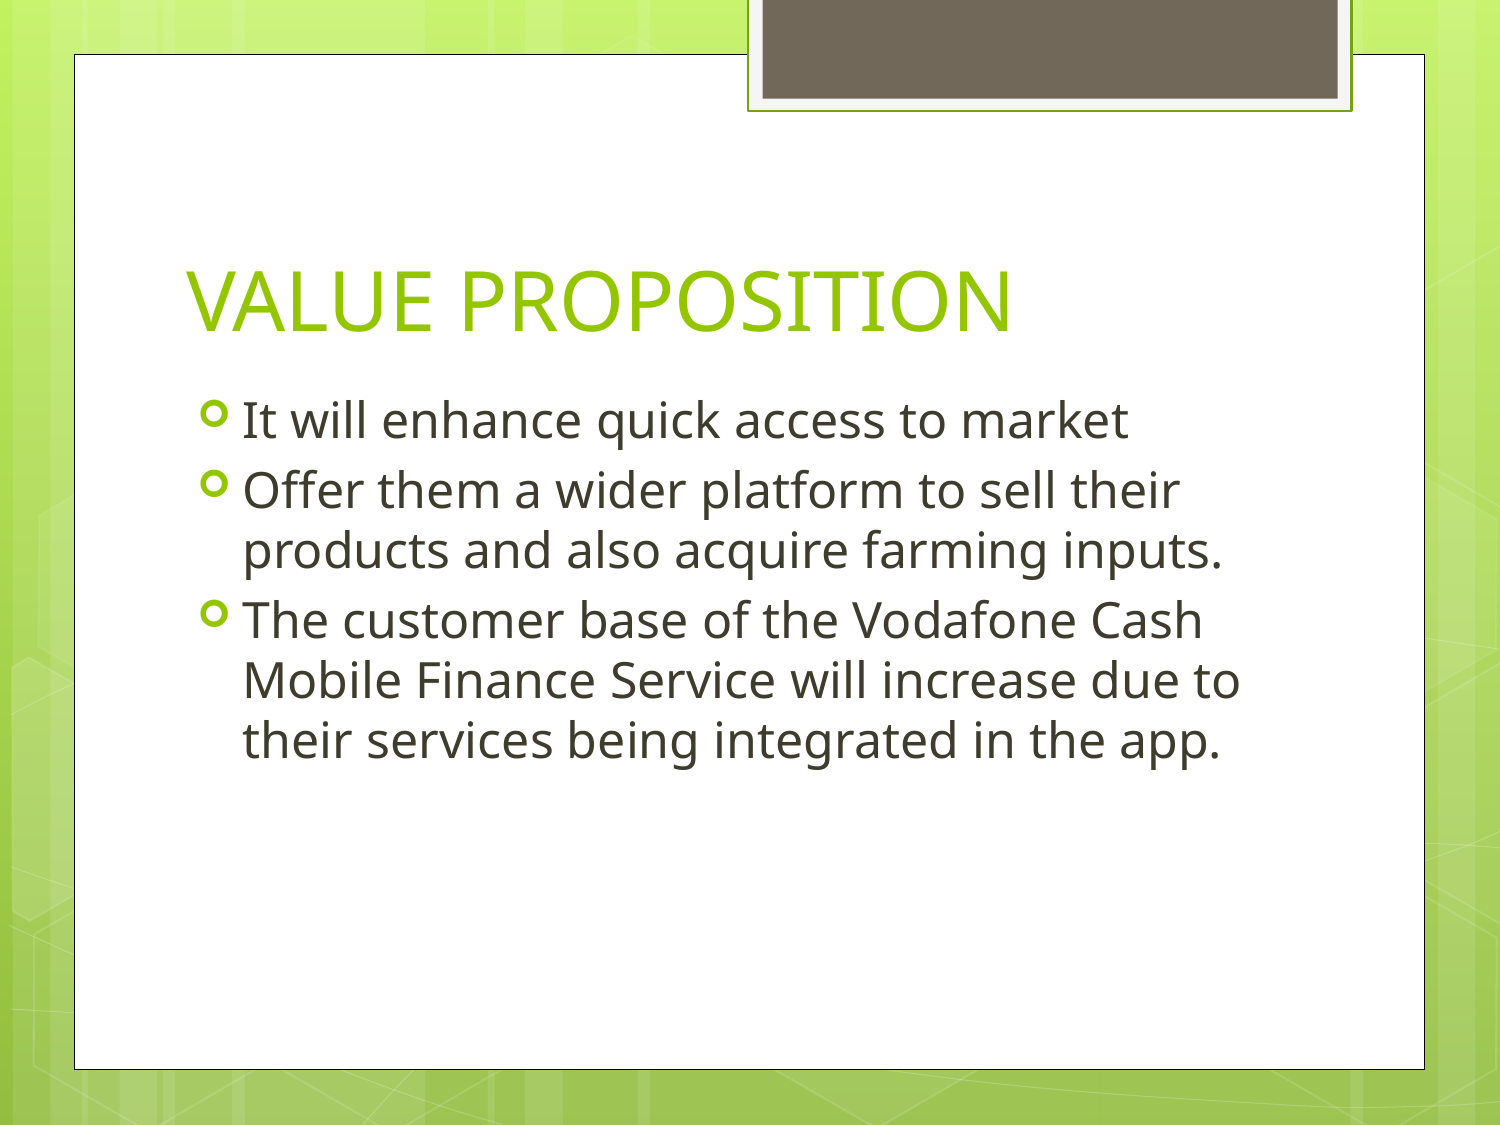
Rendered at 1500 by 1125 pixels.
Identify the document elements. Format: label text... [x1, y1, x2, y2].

title VALUE PROPOSITION [171, 168, 1324, 357]
list It will enhance quick access to market Offer them a wider platform to sell their products and also acquire farming inputs. The customer base of the Vodafone Cash Mobile Finance Service will increase due to their services being integrated in the app. [171, 381, 1283, 957]
